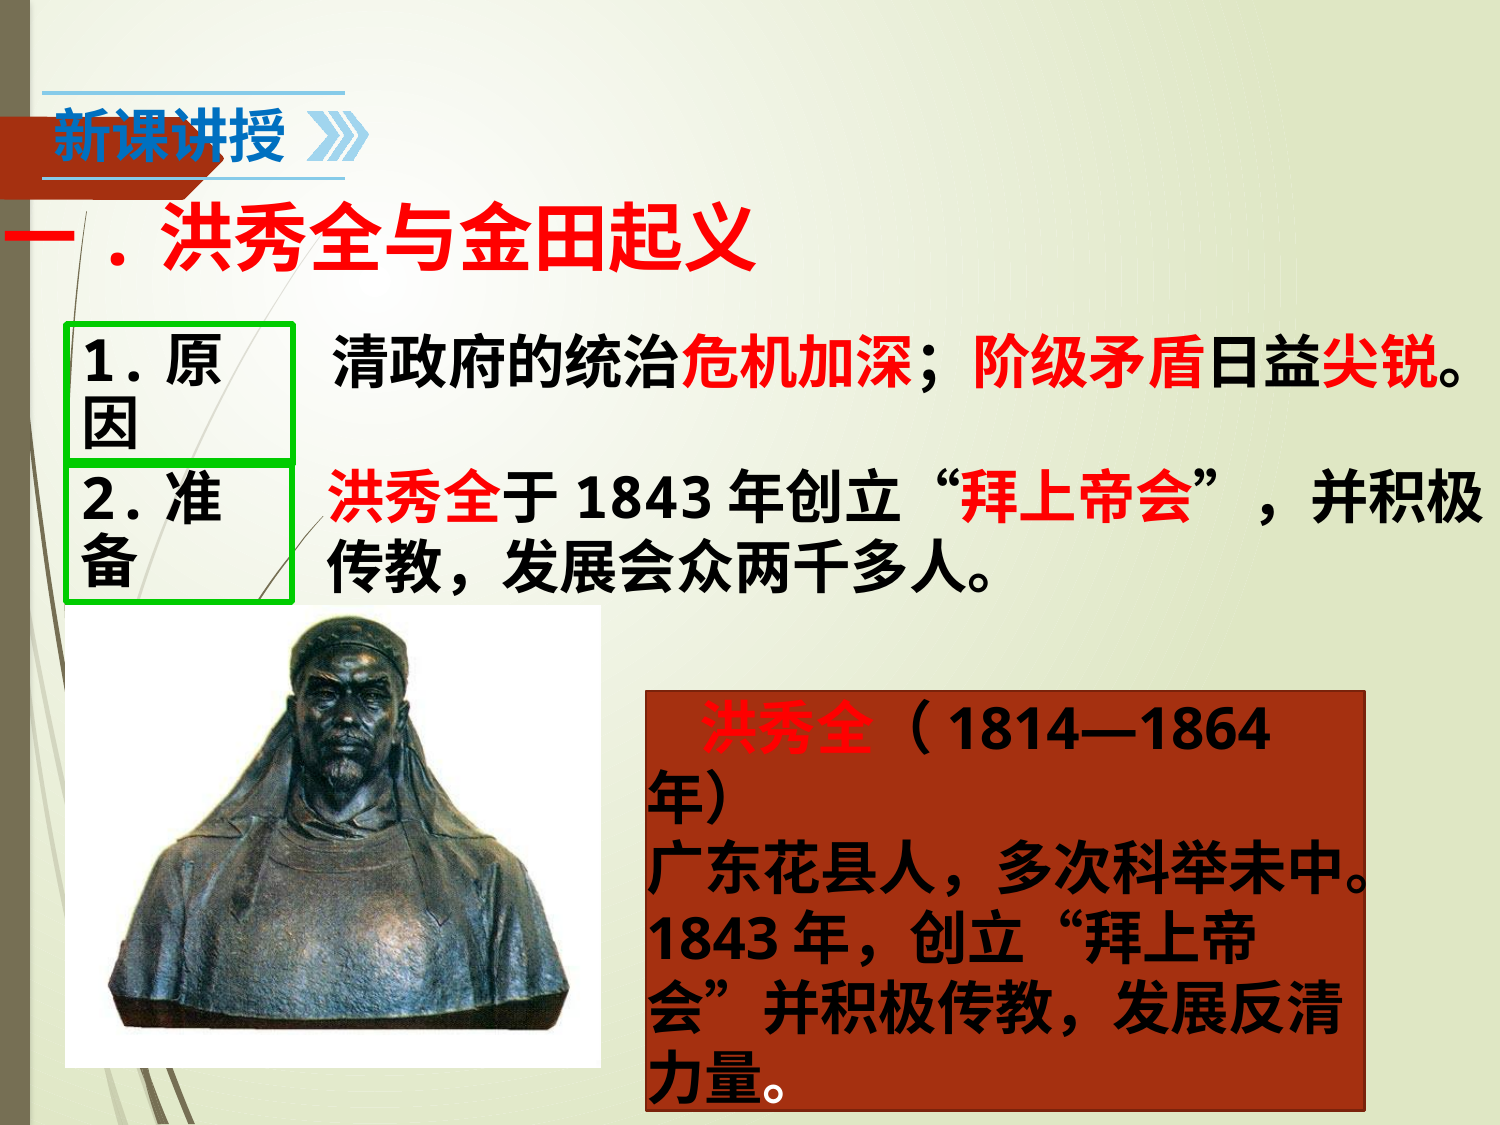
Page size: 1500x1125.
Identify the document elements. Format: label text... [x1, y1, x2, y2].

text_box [29, 91, 369, 180]
text_box 2.准备 [65, 461, 293, 603]
text_box 清政府的统治危机加深；阶级矛盾日益尖锐。 [316, 317, 1500, 403]
text_box 1.原因 [66, 323, 293, 461]
text_box 一.洪秀全与金田起义 [0, 183, 774, 288]
picture [64, 605, 602, 1069]
text_box 洪秀全（1814—1864年） 广东花县人，多次科举未中。 1843年，创立“拜上帝会”并积极传教，发展反清力量。 [645, 690, 1366, 1112]
text_box 洪秀全于1843年创立“拜上帝会”，并积极传教，发展会众两千多人。 [311, 452, 1500, 608]
